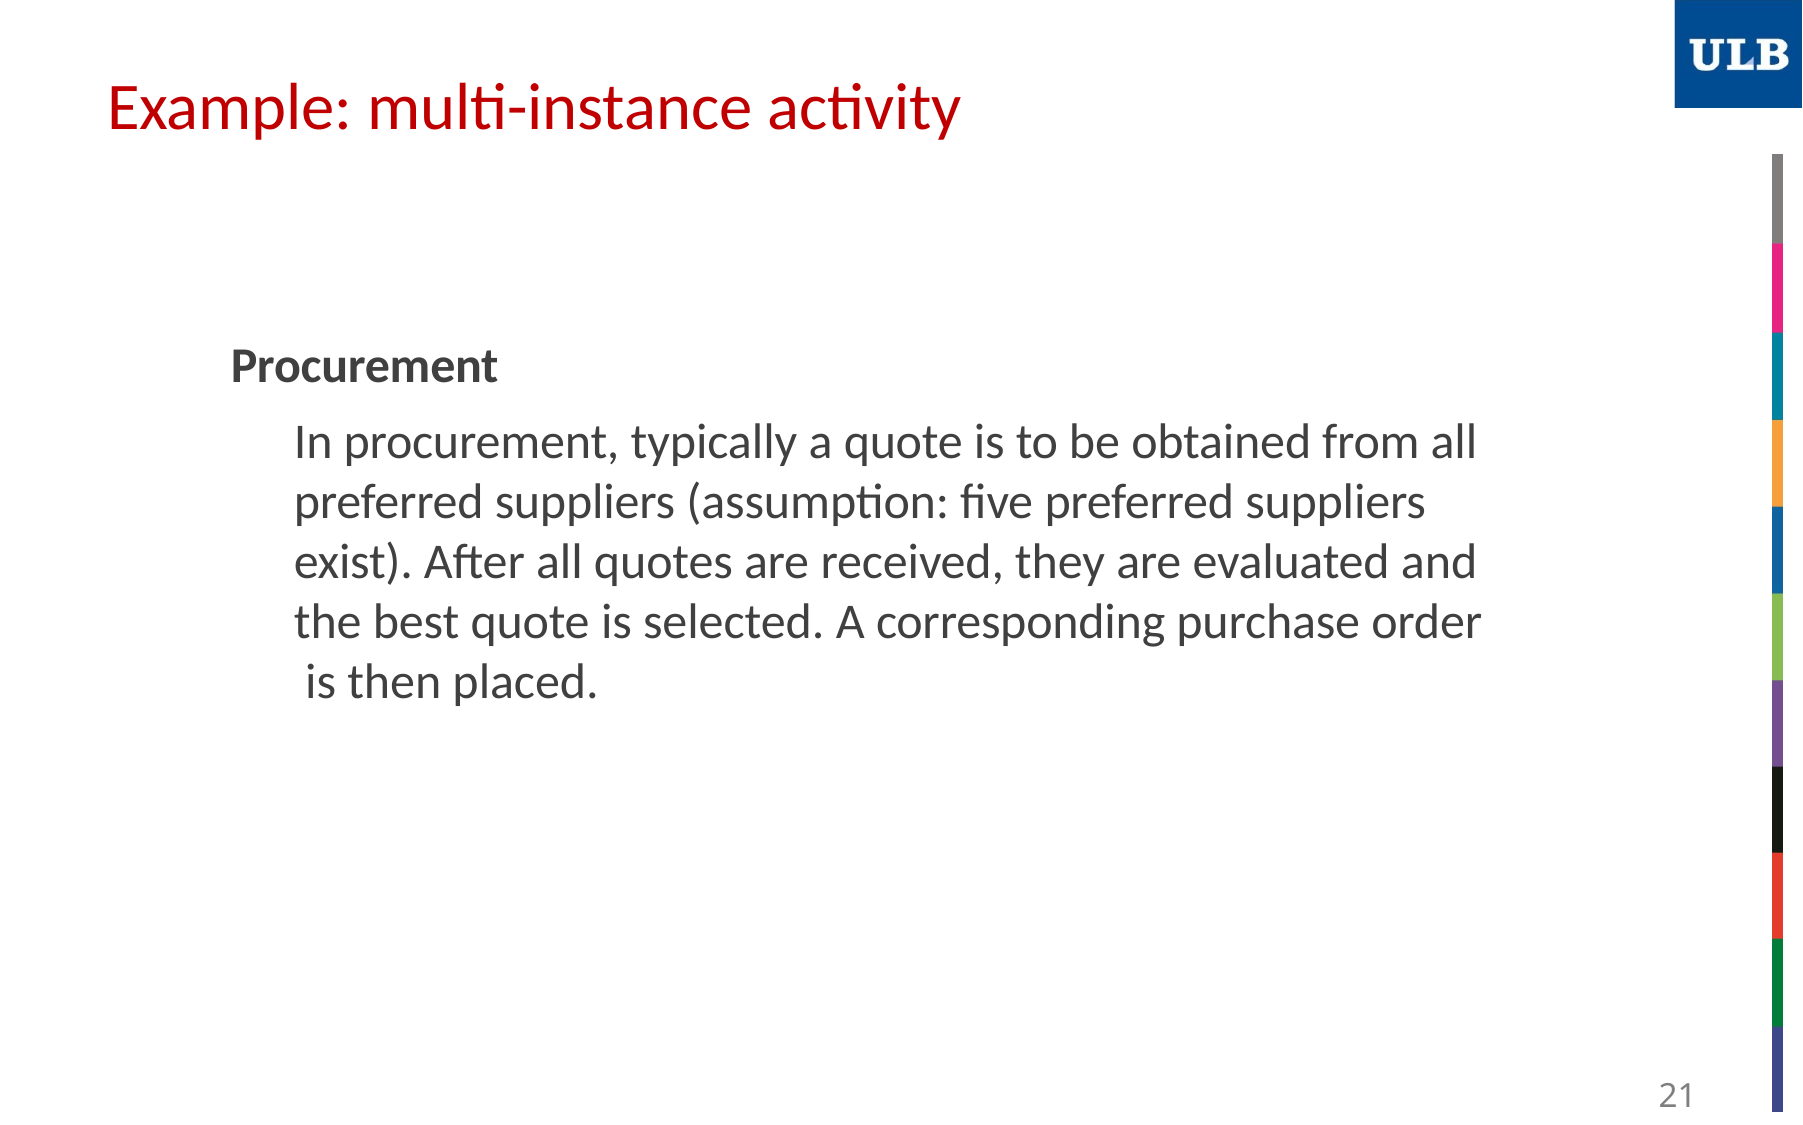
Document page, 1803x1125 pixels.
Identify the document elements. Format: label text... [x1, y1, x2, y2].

picture [1772, 420, 1783, 1112]
picture [1772, 154, 1783, 333]
title Example: multi-instance activity [105, 61, 971, 252]
text_box Procurement In procurement, typically a quote is to be obtained from all preferred suppliers (assumption: five preferred suppliers exist). After all quotes are received, they are evaluated and the best quote is selected. A corresponding purchase order is then placed. [228, 314, 1492, 709]
picture [1674, 0, 1802, 108]
slide_number 21 [1652, 1080, 1702, 1125]
